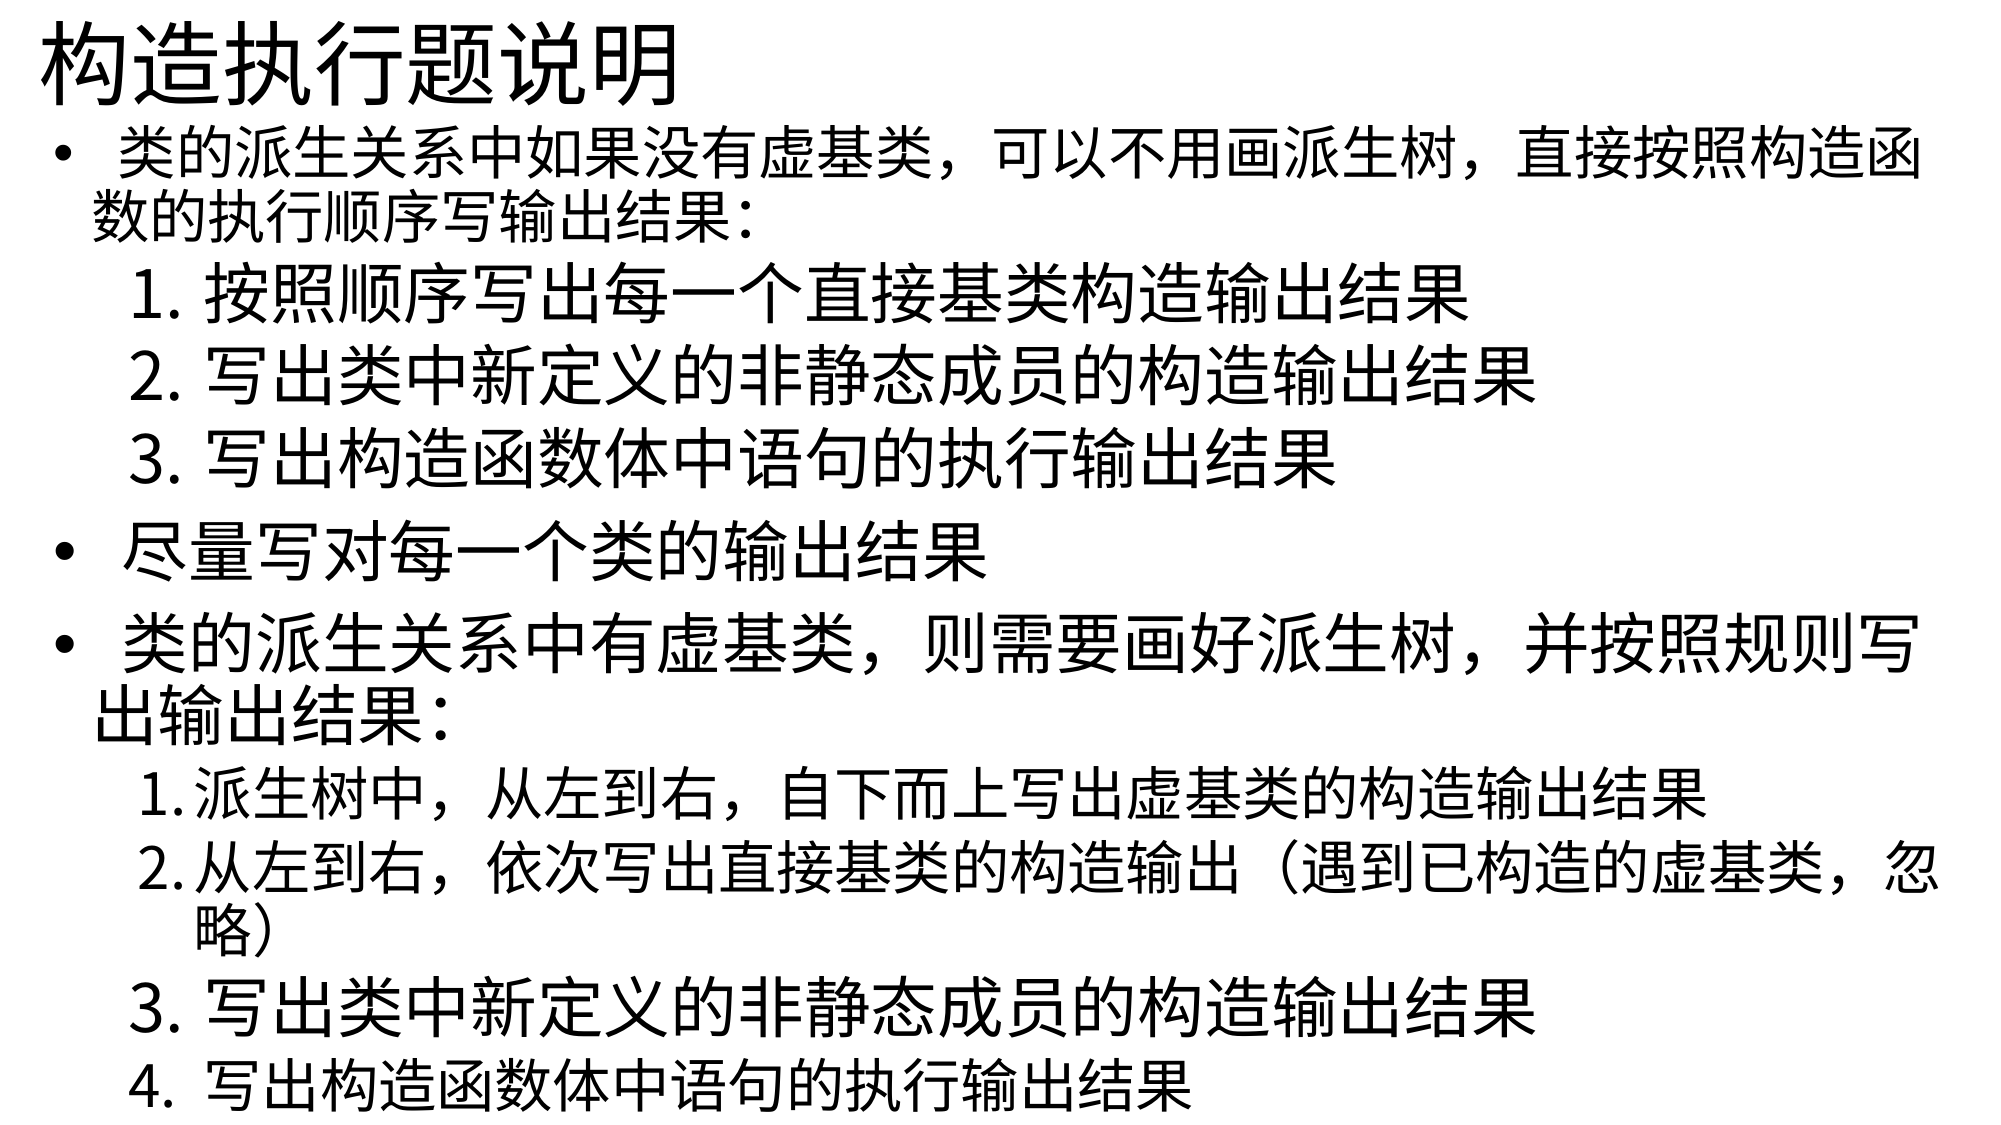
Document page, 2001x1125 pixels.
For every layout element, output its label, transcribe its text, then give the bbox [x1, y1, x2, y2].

list 类的派生关系中如果没有虚基类，可以不用画派生树，直接按照构造函数的执行顺序写输出结果： 按照顺序写出每一个直接基类构造输出结果 写出类中新定义的非静态成员的构造输出结果 写出构造函数体中语句的执行输出结果 尽量写对每一个类的输出结果 类的派生关系中有虚基类，则需要画好派生树，并按照规则写出输出结果： 派生树中，从左到右，自下而上写出虚基类的构造输出结果 从左到右，依次写出直接基类的构造输出（遇到已构造的虚基类，忽略） 写出类中新定义的非静态成员的构造输出结果 写出构造函数体中语句的执行输出结果 [38, 117, 1973, 1106]
title 构造执行题说明 [23, 6, 1749, 132]
